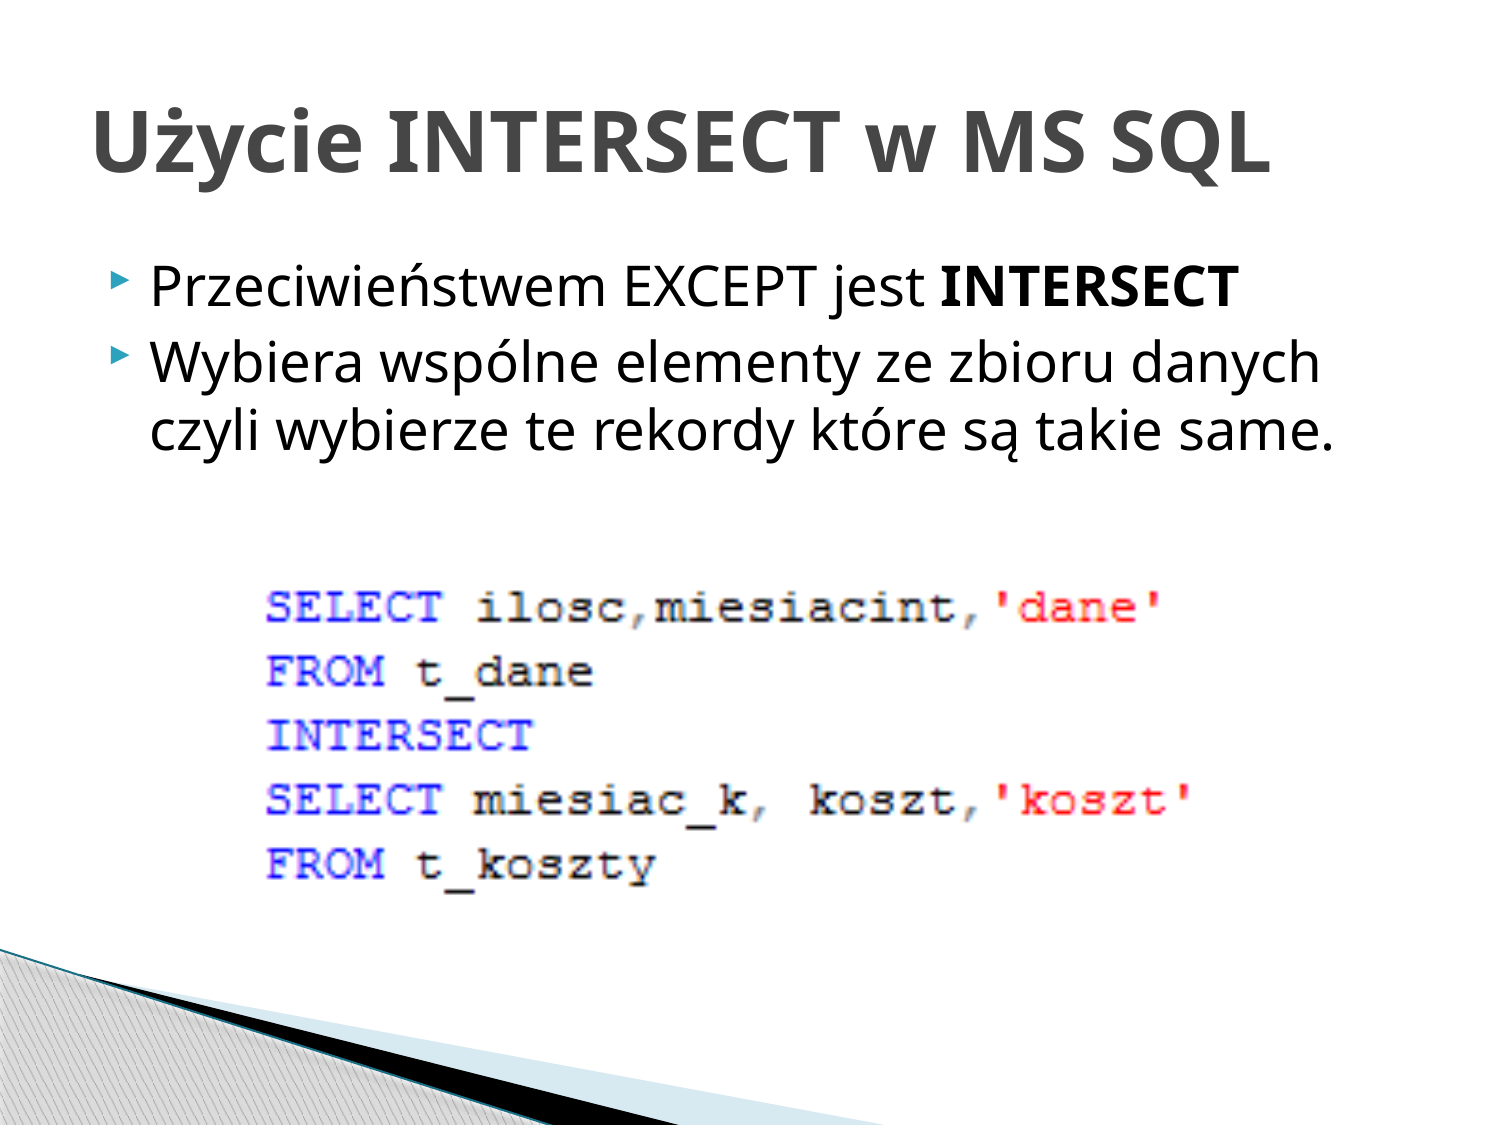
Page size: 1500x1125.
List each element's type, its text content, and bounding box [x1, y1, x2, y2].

list Przeciwieństwem EXCEPT jest INTERSECT Wybiera wspólne elementy ze zbioru danych czyli wybierze te rekordy które są takie same. [75, 243, 1425, 986]
title Użycie INTERSECT w MS SQL [75, 45, 1425, 233]
picture [241, 574, 1242, 929]
